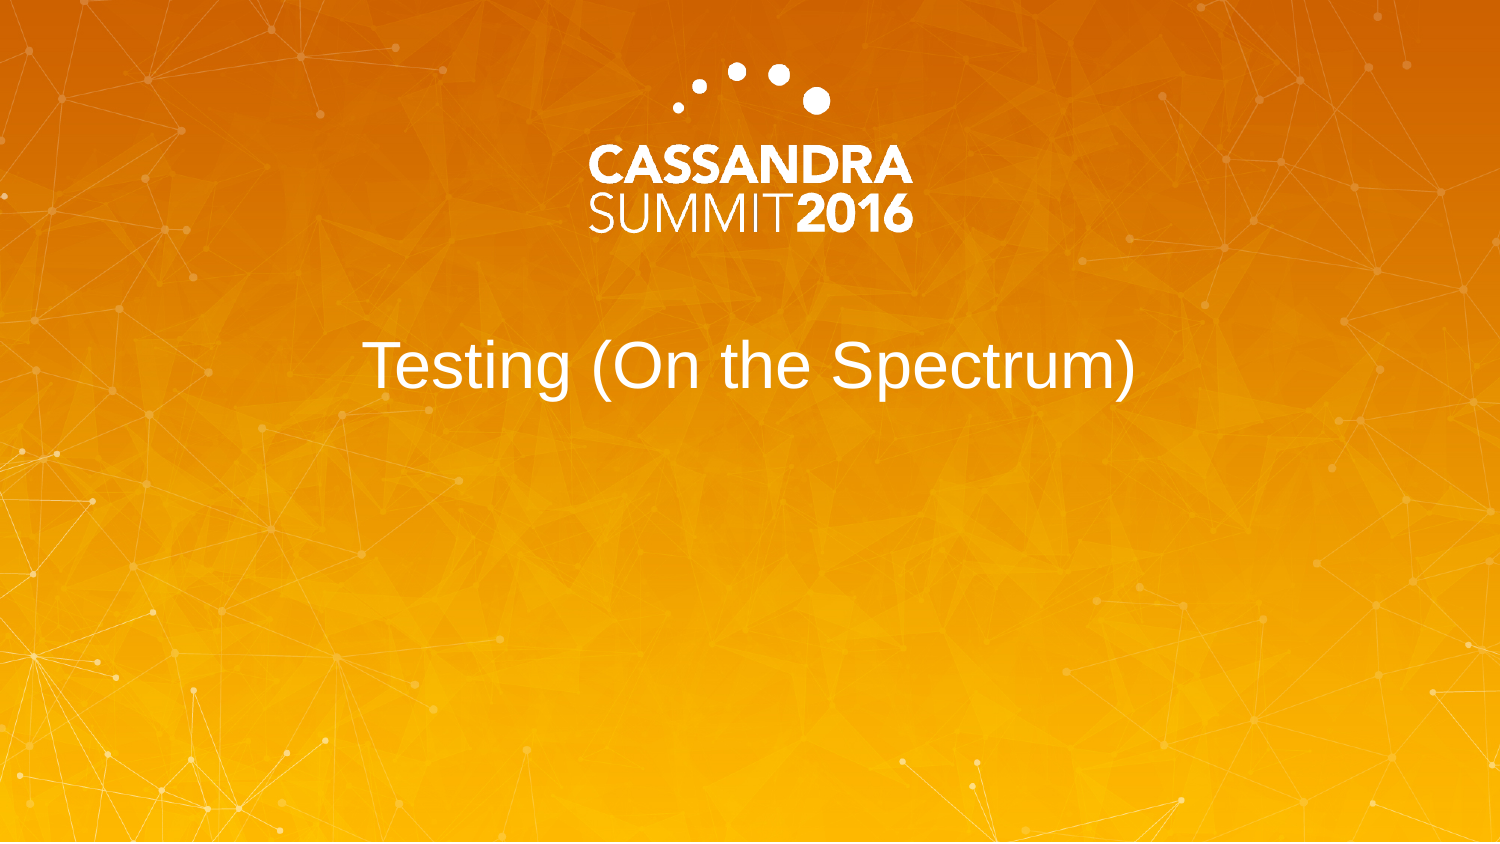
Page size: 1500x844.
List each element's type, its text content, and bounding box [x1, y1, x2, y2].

picture [0, 0, 1500, 842]
title Testing (On the Spectrum) [75, 292, 1425, 433]
